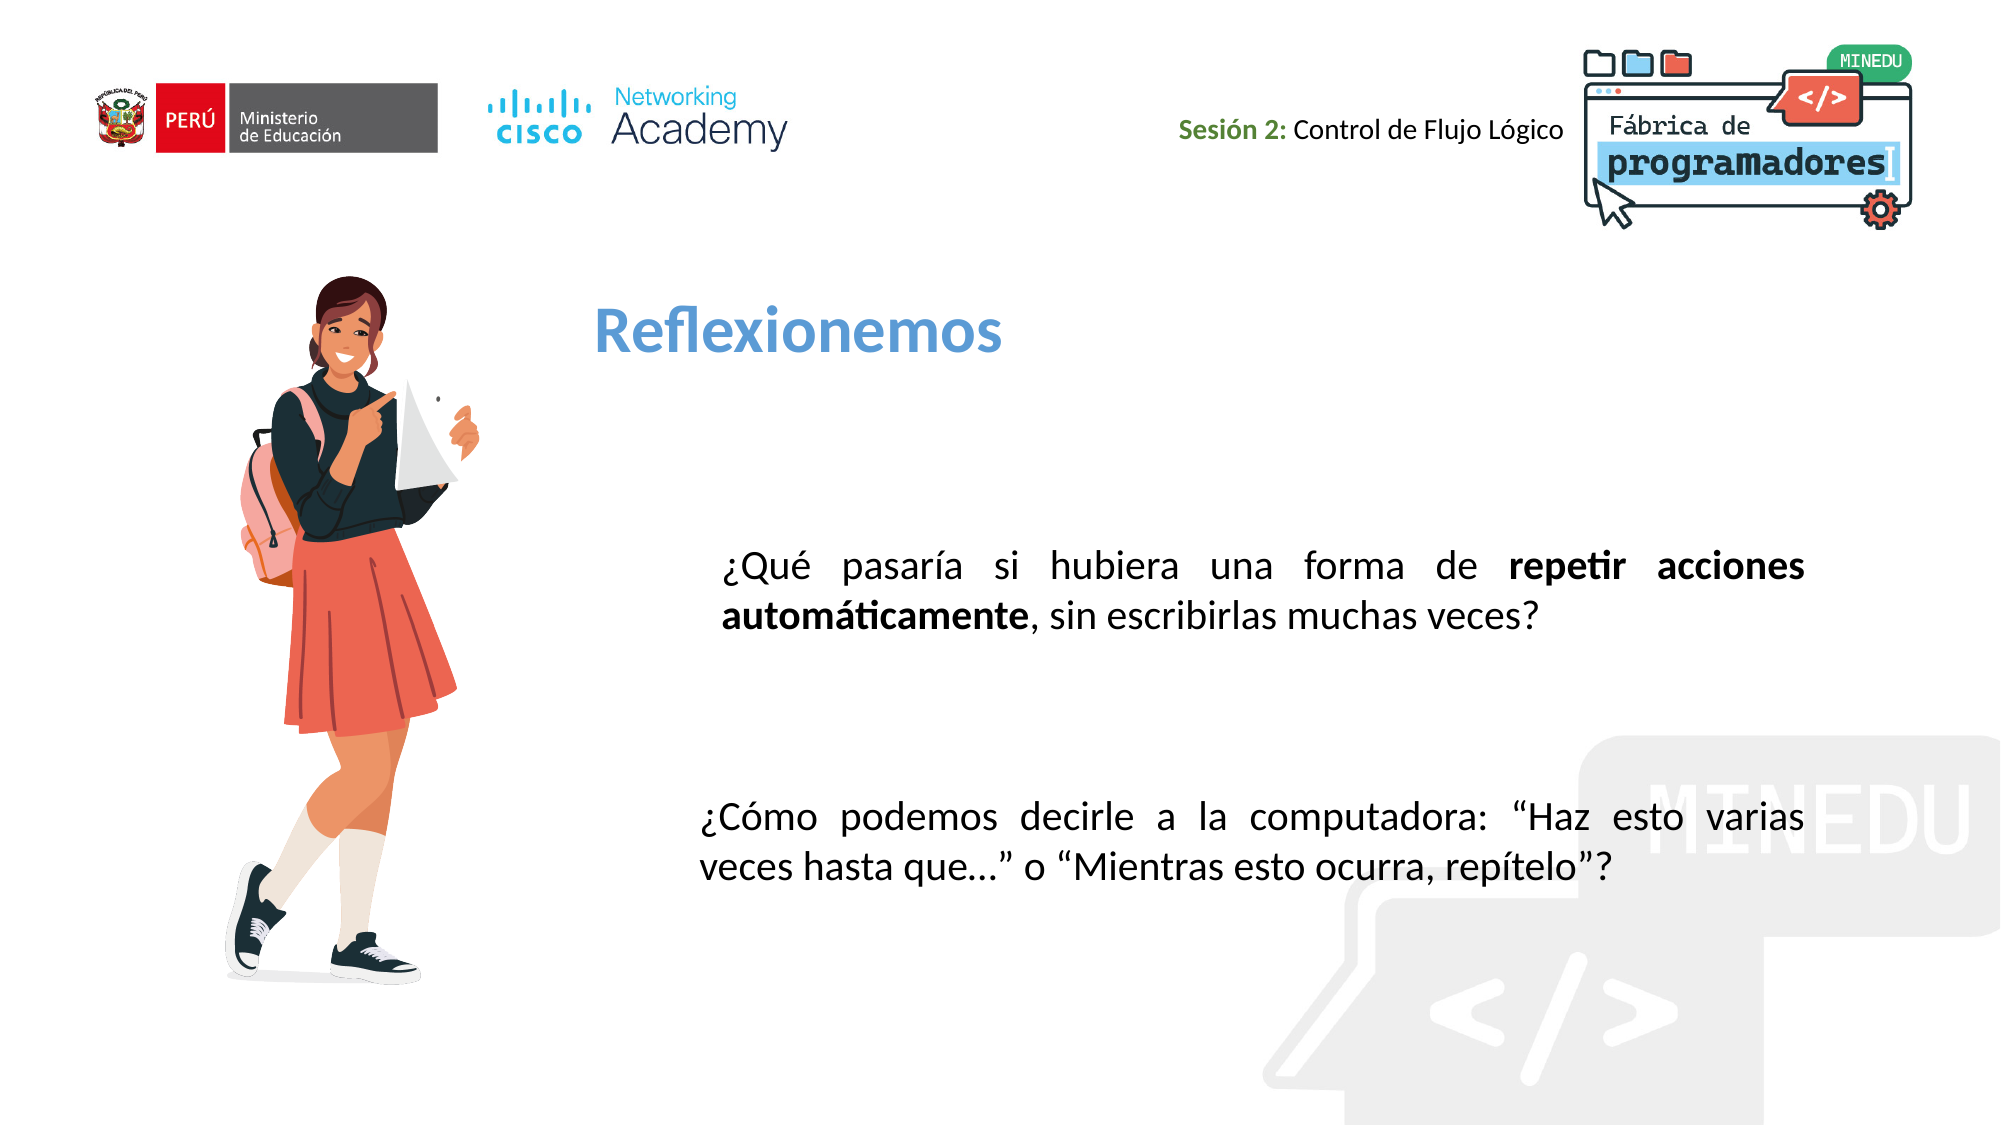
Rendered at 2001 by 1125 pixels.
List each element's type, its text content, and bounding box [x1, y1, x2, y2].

text_box ¿Qué pasaría si hubiera una forma de repetir acciones automáticamente, sin escribirlas muchas veces? [706, 530, 1821, 645]
text_box ¿Cómo podemos decirle a la computadora: “Haz esto varias veces hasta que…” o “Mientras esto ocurra, repítelo”? [684, 781, 1821, 897]
picture [0, 0, 2001, 1125]
text_box Reflexionemos [579, 278, 1019, 374]
